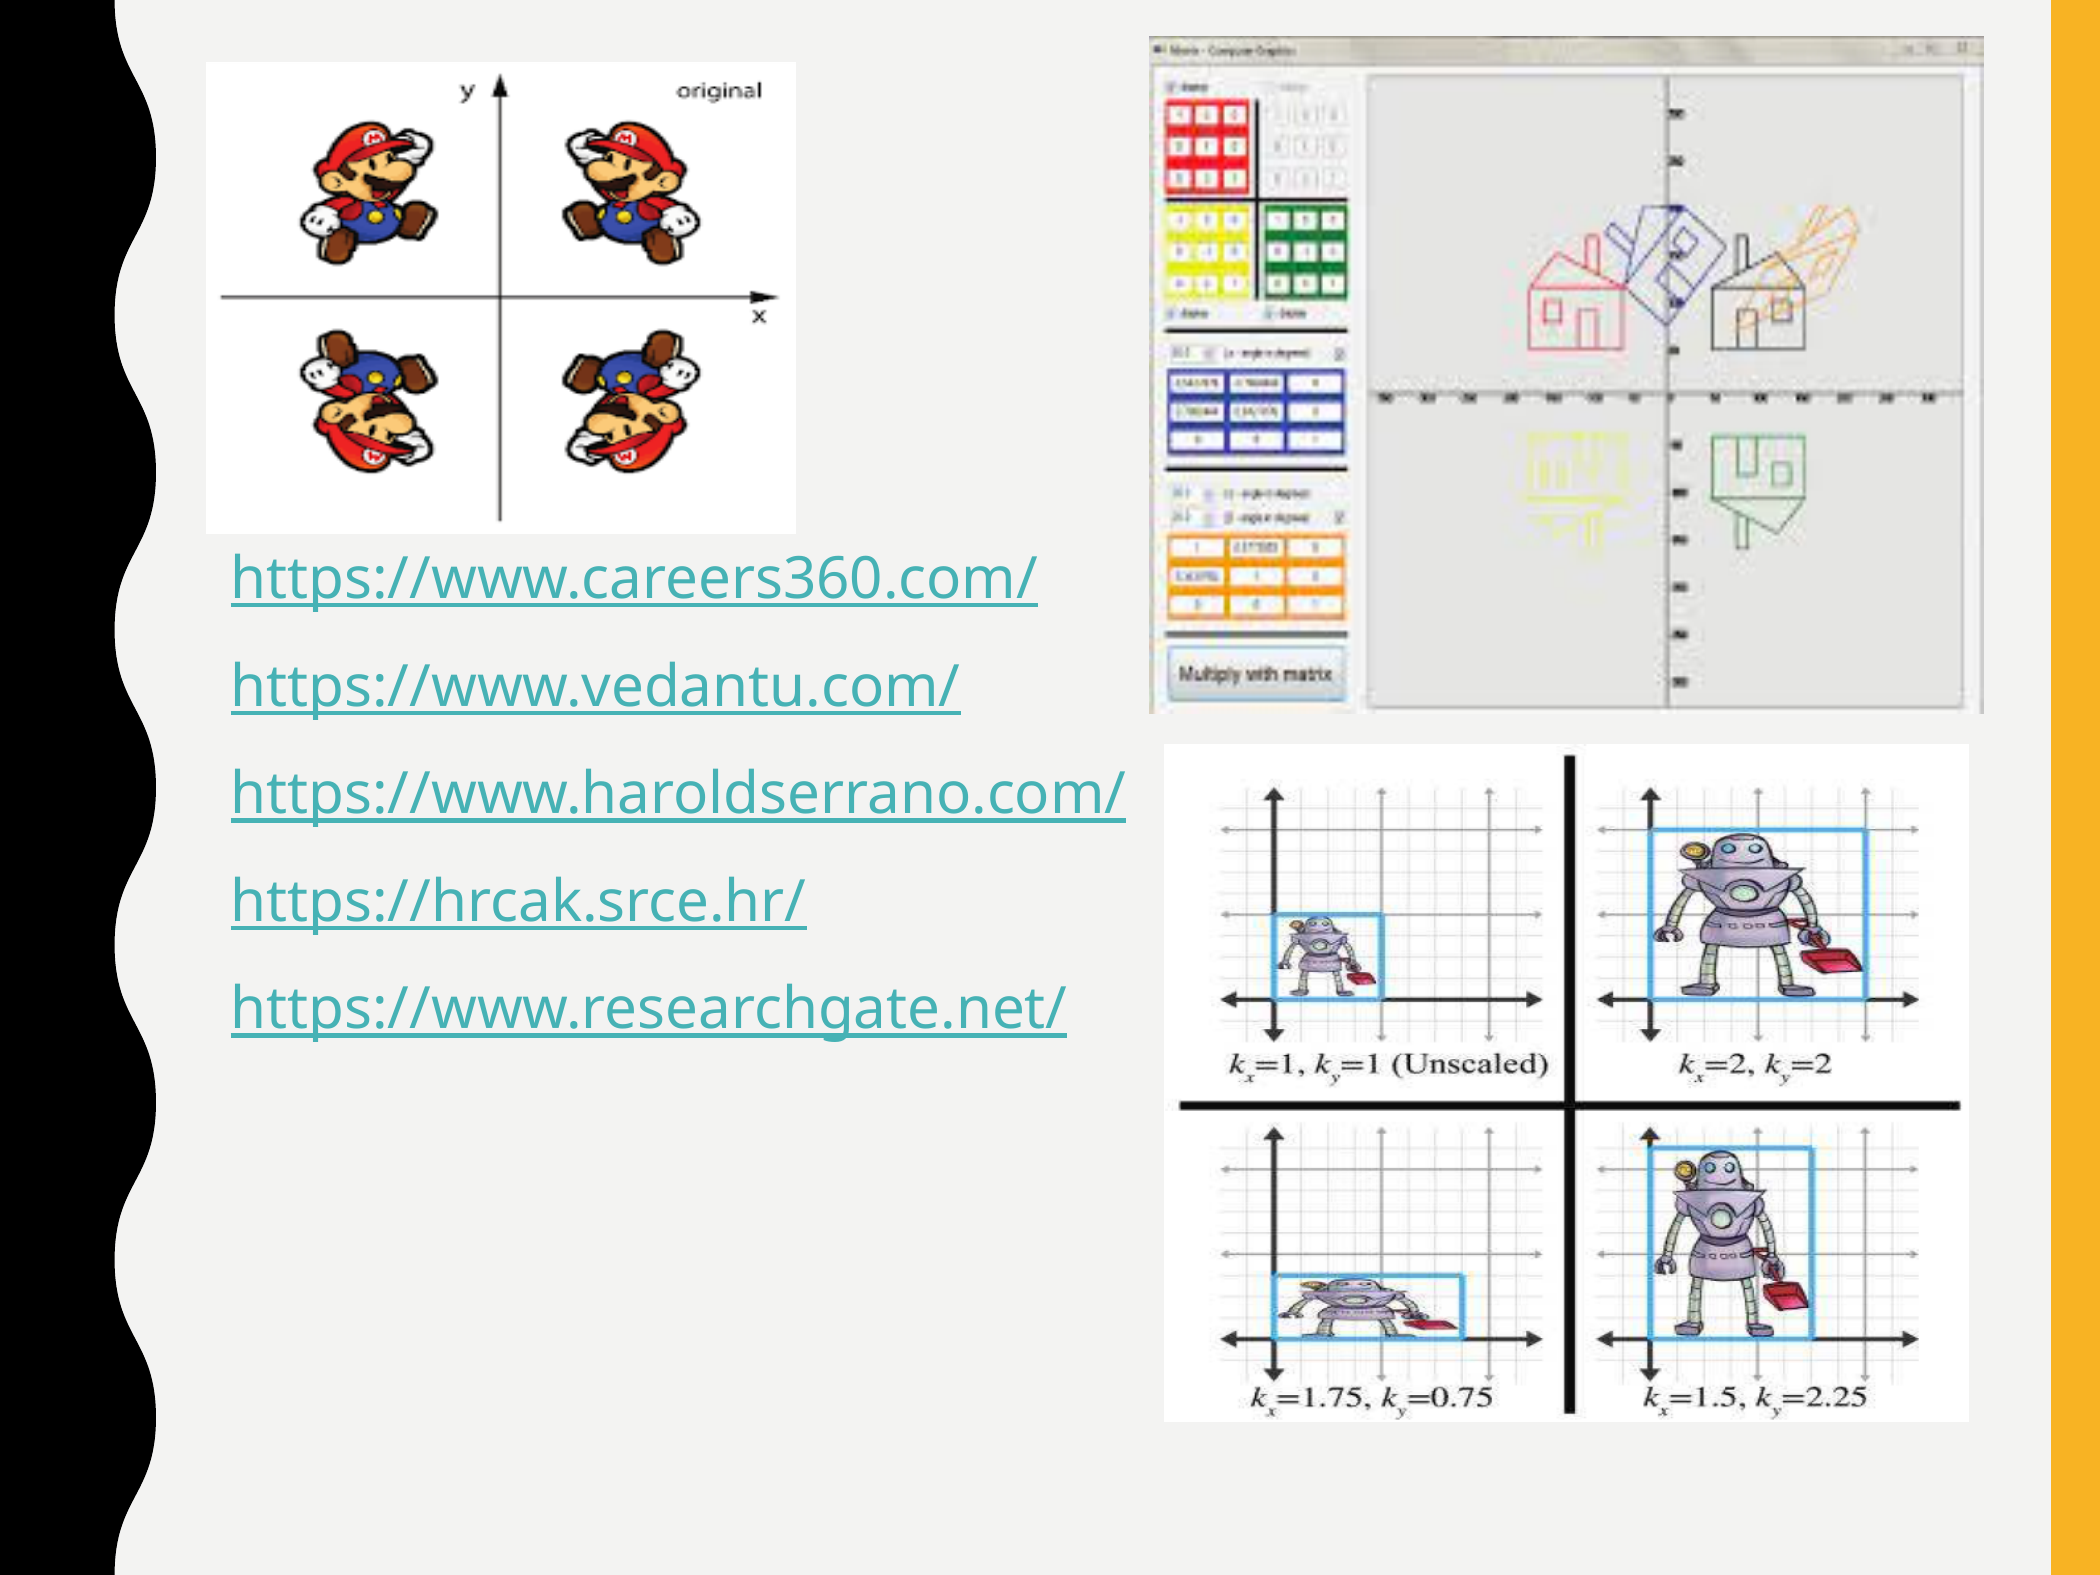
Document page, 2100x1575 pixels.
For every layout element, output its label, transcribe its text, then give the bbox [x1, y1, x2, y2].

list https://www.careers360.com/ https://www.vedantu.com/ https://www.haroldserrano.com/ https://hrcak.srce.hr/ https://www.researchgate.net/ [215, 525, 1969, 1351]
picture [1164, 743, 1969, 1422]
picture [206, 62, 796, 534]
picture [1149, 35, 1984, 714]
